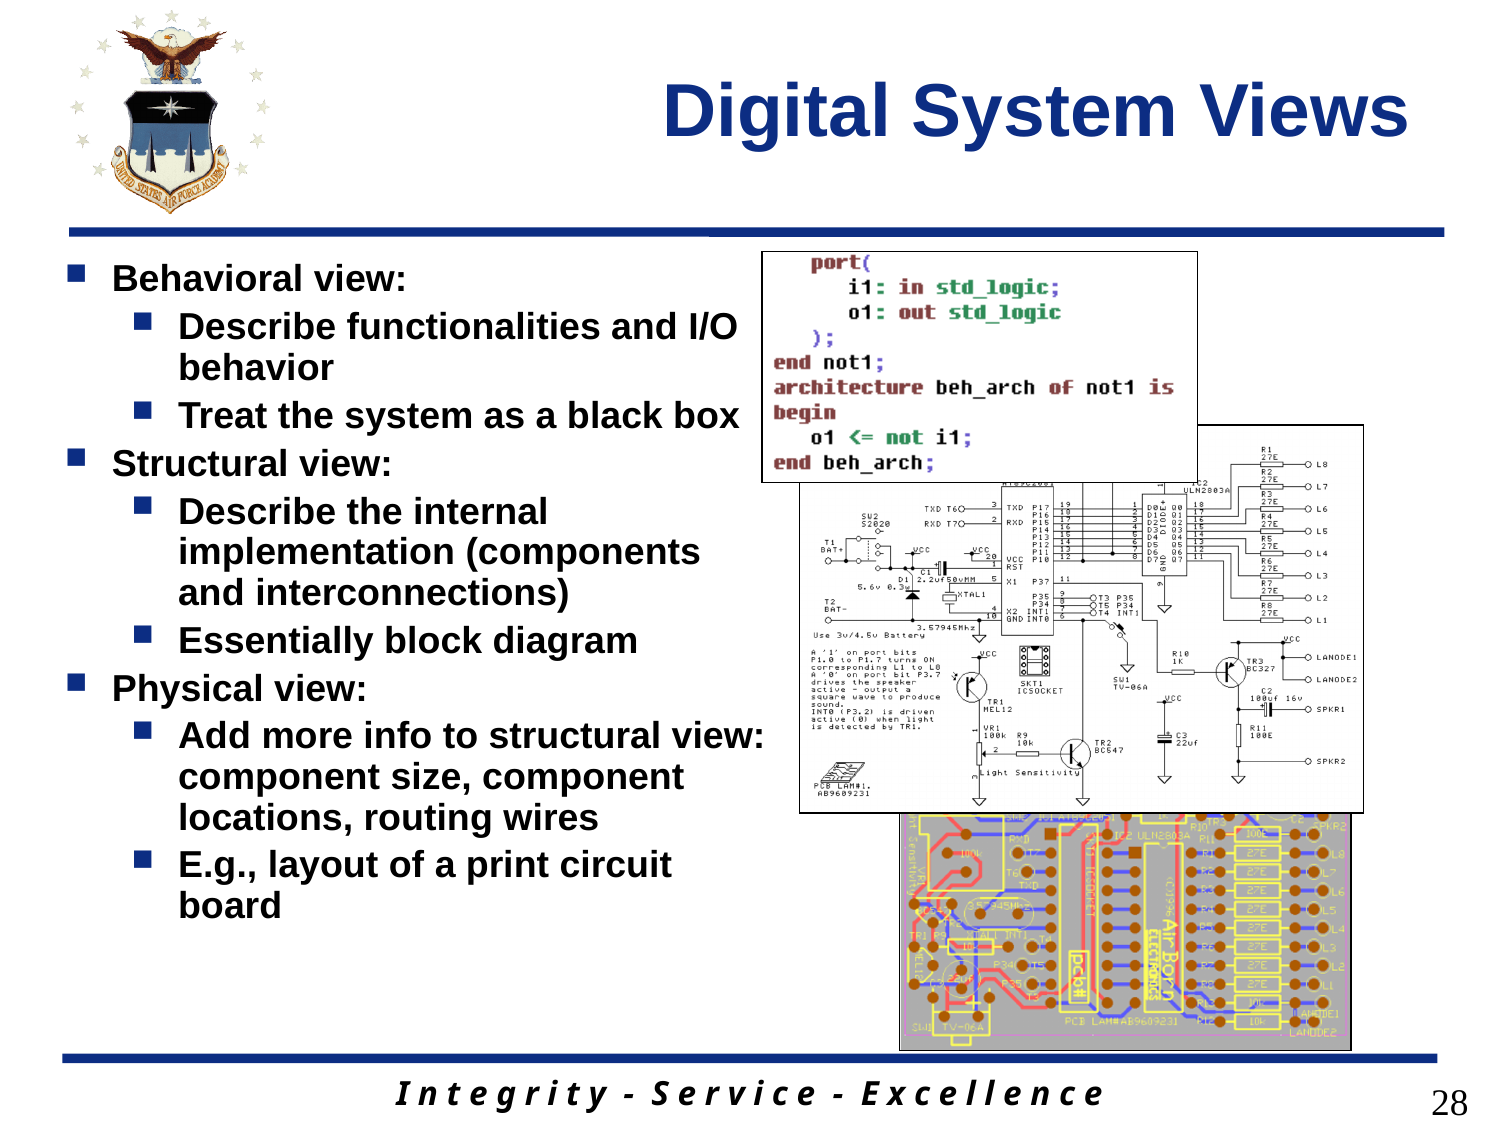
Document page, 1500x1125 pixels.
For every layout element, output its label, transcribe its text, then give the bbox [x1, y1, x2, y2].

list Behavioral view: Describe functionalities and I/O behavior Treat the system as a black box Structural view: Describe the internal implementation (components and interconnections) Essentially block diagram Physical view: Add more info to structural view: component size, component locations, routing wires E.g., layout of a print circuit board [49, 251, 788, 962]
title Digital System Views [313, 12, 1427, 201]
picture [762, 251, 1362, 1125]
picture [63, 0, 275, 222]
slide_number 28 [1268, 1025, 1484, 1105]
